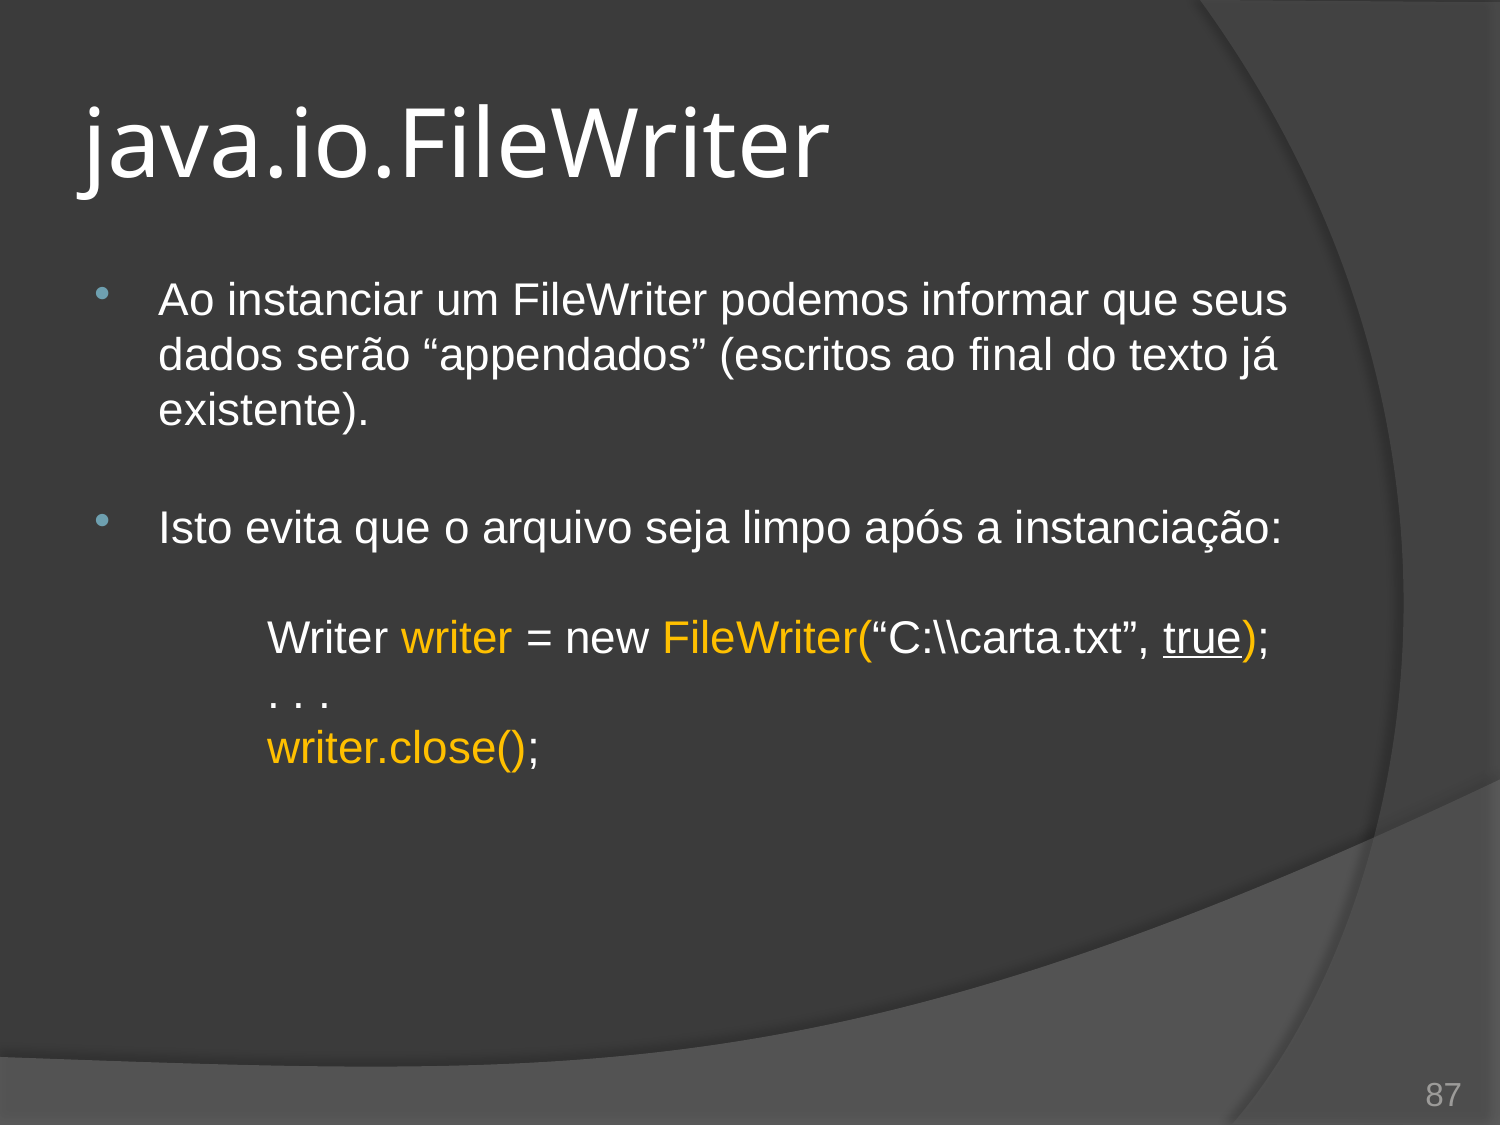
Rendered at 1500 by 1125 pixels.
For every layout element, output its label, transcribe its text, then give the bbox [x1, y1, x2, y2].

list Ao instanciar um FileWriter podemos informar que seus dados serão “appendados” (escritos ao final do texto já existente). Isto evita que o arquivo seja limpo após a instanciação: Writer writer = new FileWriter(“C:\\carta.txt”, true); . . . writer.close(); [74, 262, 1424, 988]
title java.io.FileWriter [74, 44, 1301, 233]
slide_number 87 [1337, 1053, 1463, 1114]
